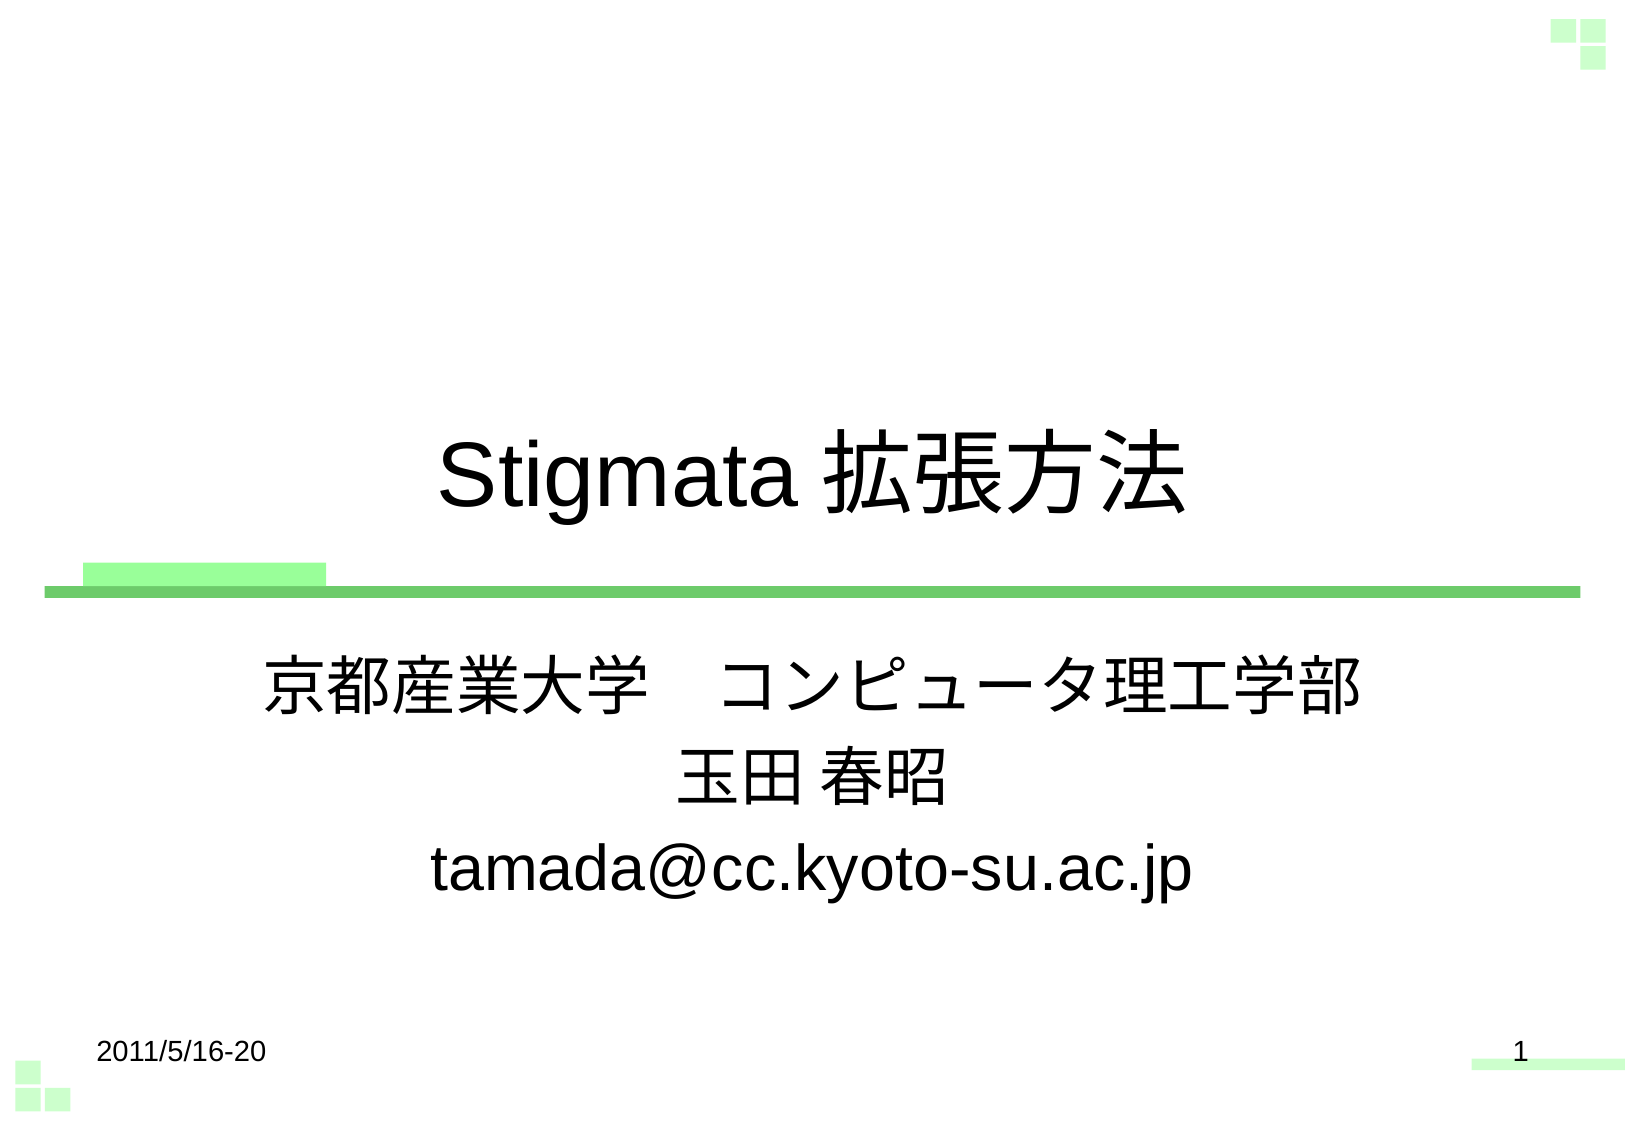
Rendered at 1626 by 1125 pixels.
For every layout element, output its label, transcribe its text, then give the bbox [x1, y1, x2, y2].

slide_number 1 [1164, 1024, 1544, 1103]
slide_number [81, 1024, 461, 1103]
subtitle 京都産業大学 コンピュータ理工学部 玉田 春昭 tamada@cc.kyoto-su.ac.jp [243, 637, 1382, 925]
title Stigmata拡張方法 [121, 349, 1504, 591]
